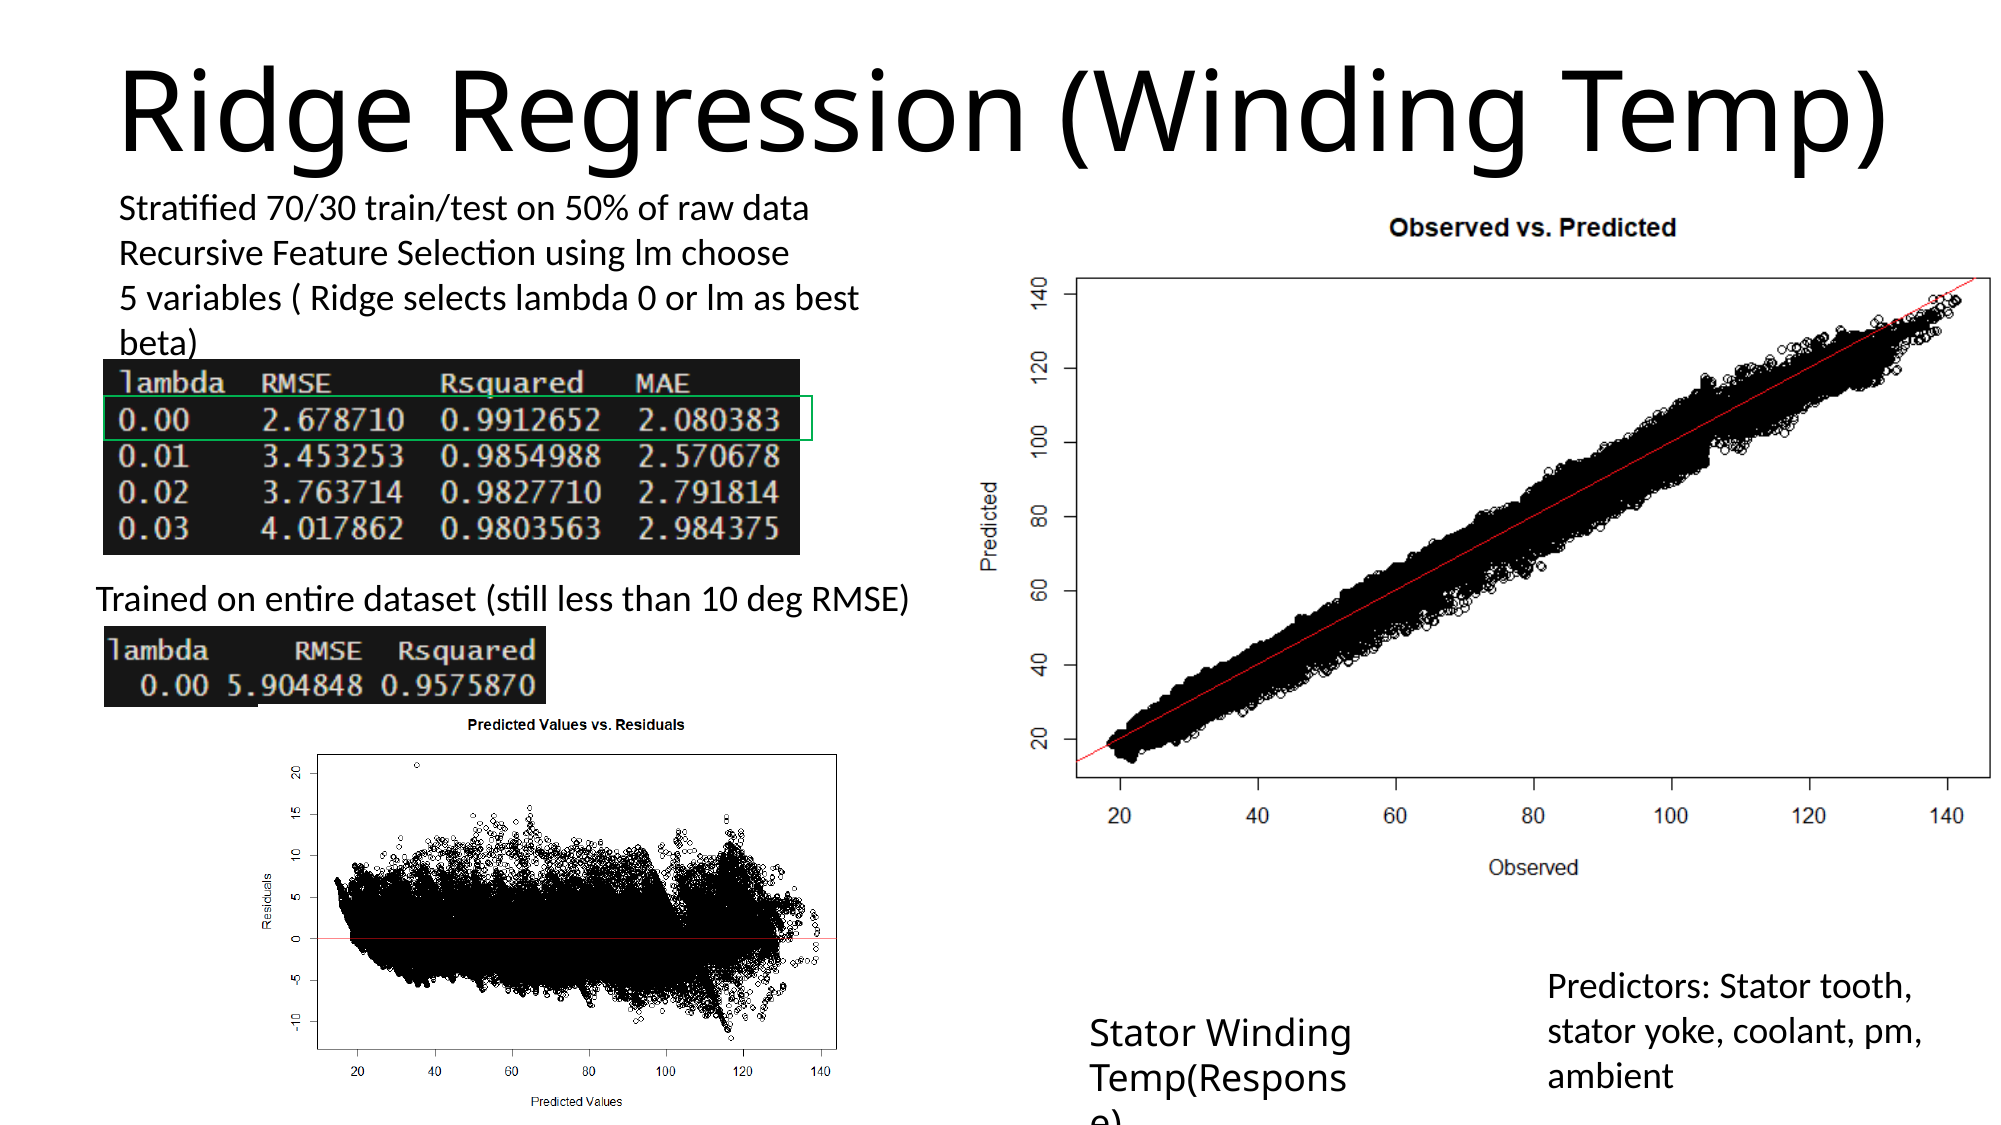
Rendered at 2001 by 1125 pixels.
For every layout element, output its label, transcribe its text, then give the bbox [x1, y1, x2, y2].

picture [104, 626, 857, 1115]
list Ridge Regression (Winding Temp) [53, 46, 1952, 184]
text_box Stratified 70/30 train/test on 50% of raw data Recursive Feature Selection using lm choose 5 variables ( Ridge selects lambda 0 or lm as best beta) [103, 175, 898, 416]
text_box Predictors: Stator tooth, stator yoke, coolant, pm, ambient [1532, 953, 1983, 1104]
picture [103, 359, 800, 555]
picture [973, 181, 2000, 895]
text_box Trained on entire dataset (still less than 10 deg RMSE) [80, 566, 970, 627]
text_box [800, 395, 813, 441]
text_box Stator Winding Temp(Response) [1074, 1001, 1372, 1125]
